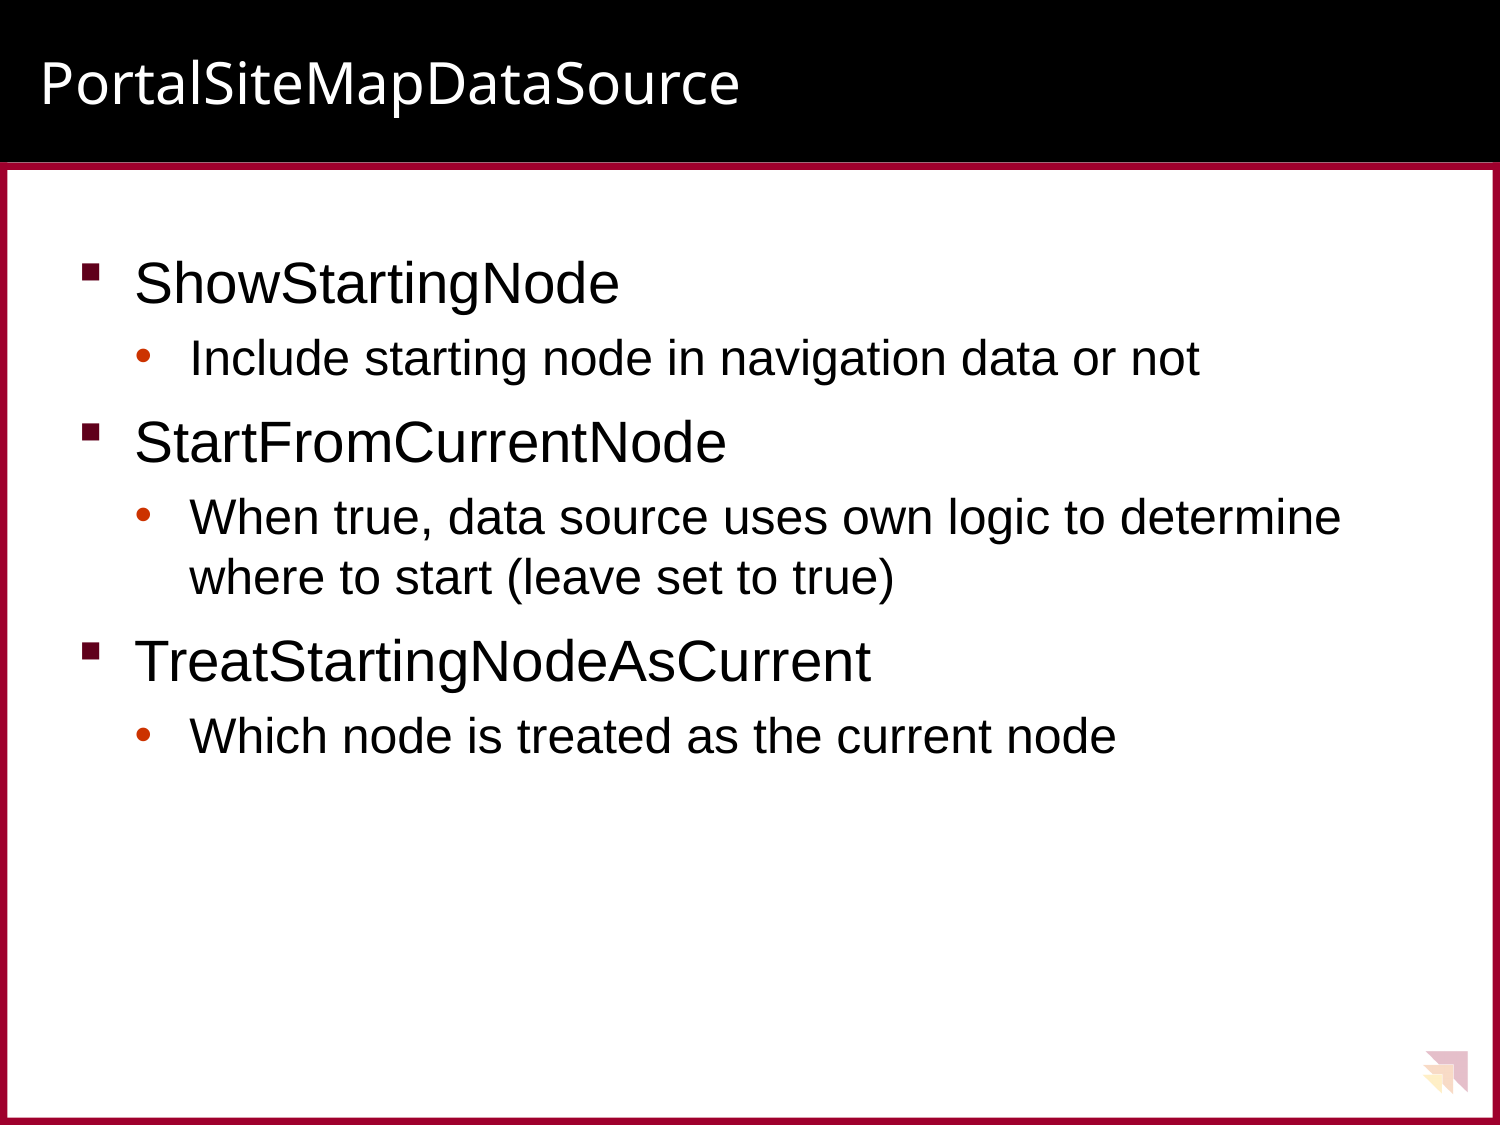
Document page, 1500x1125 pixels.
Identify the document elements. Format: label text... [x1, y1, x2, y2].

title PortalSiteMapDataSource [24, 12, 1438, 150]
list ShowStartingNode Include starting node in navigation data or not StartFromCurrentNode When true, data source uses own logic to determine where to start (leave set to true) TreatStartingNodeAsCurrent Which node is treated as the current node [62, 237, 1438, 1088]
